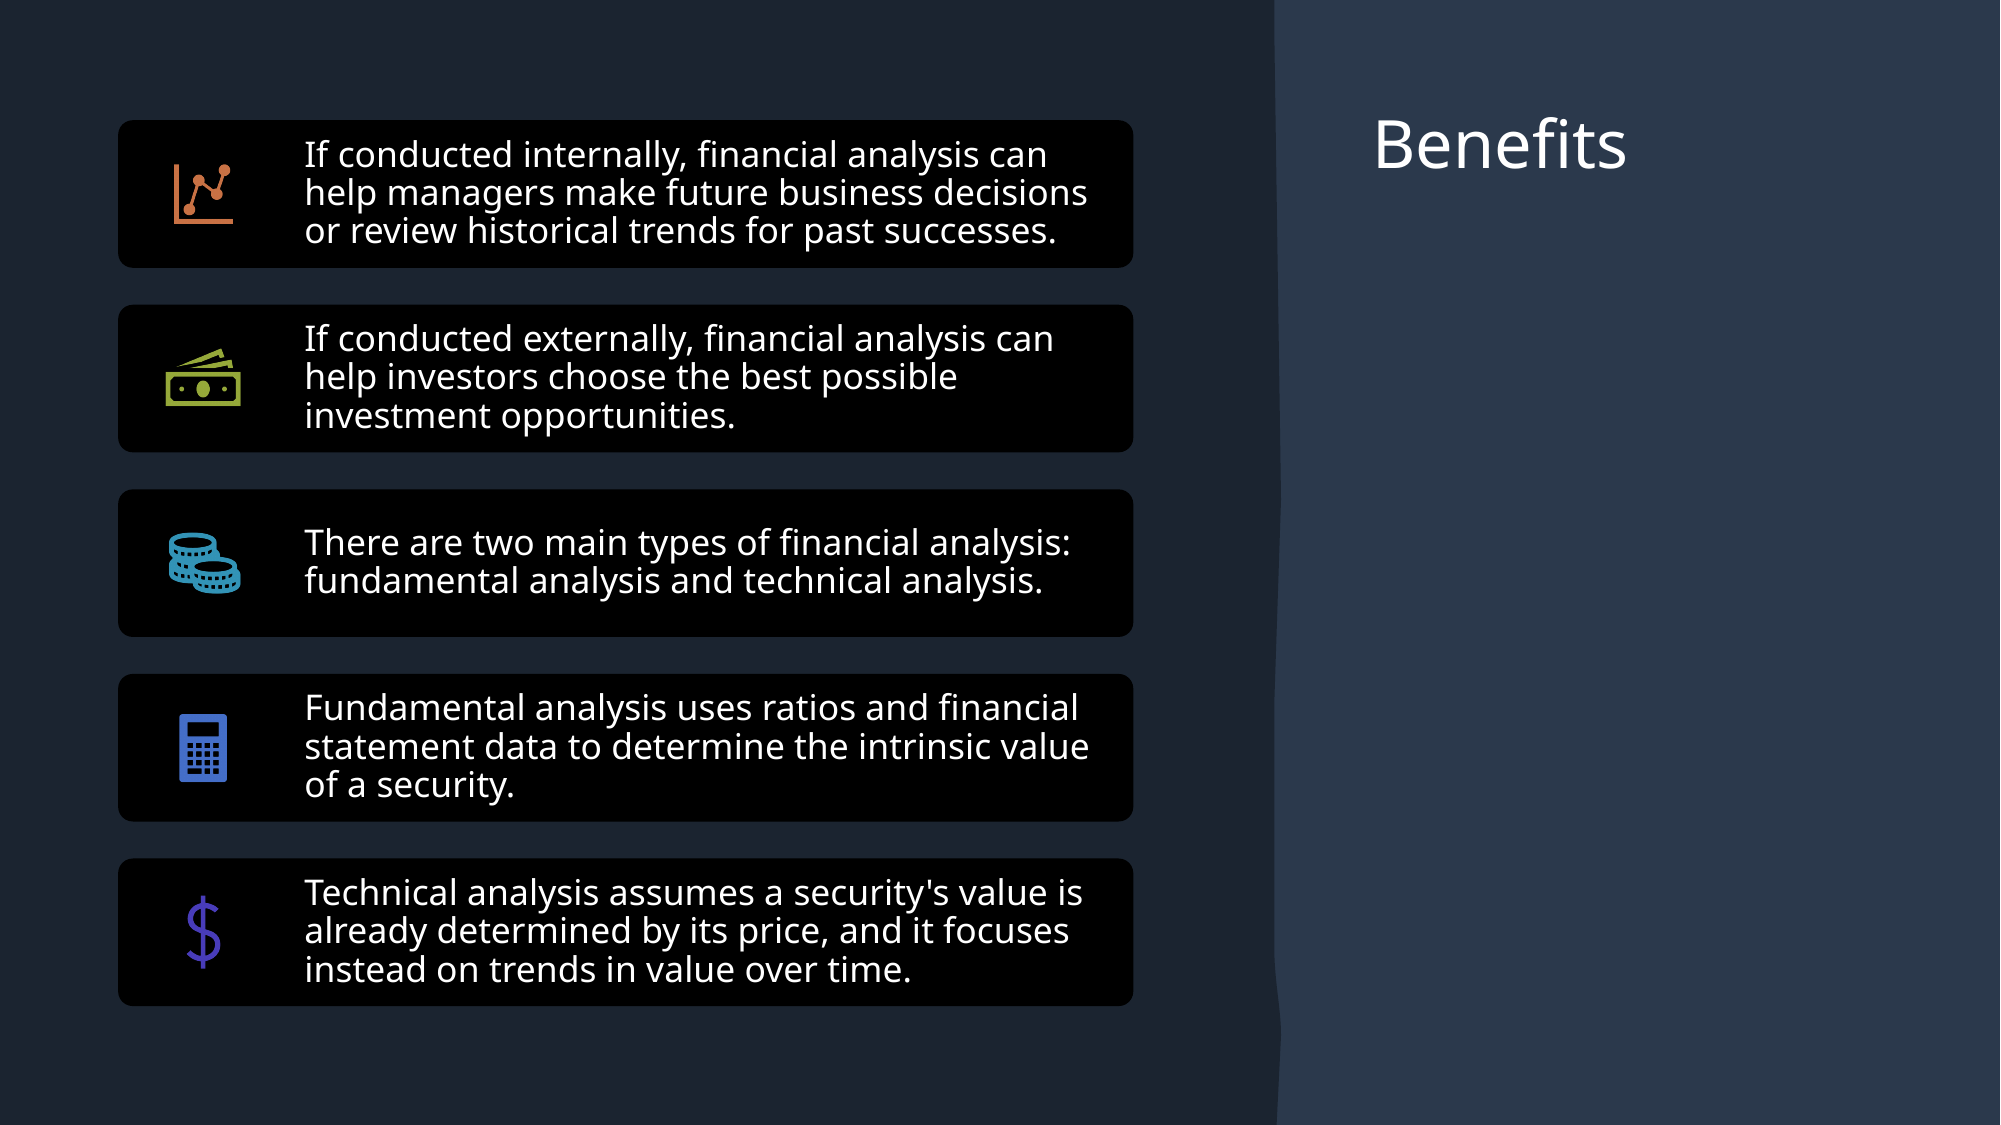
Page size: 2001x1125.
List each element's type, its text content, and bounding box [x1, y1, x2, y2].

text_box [118, 119, 1134, 1007]
text_box [0, 0, 1283, 1125]
text_box Benefits [1372, 101, 1882, 1006]
text_box [1276, 0, 2000, 1125]
